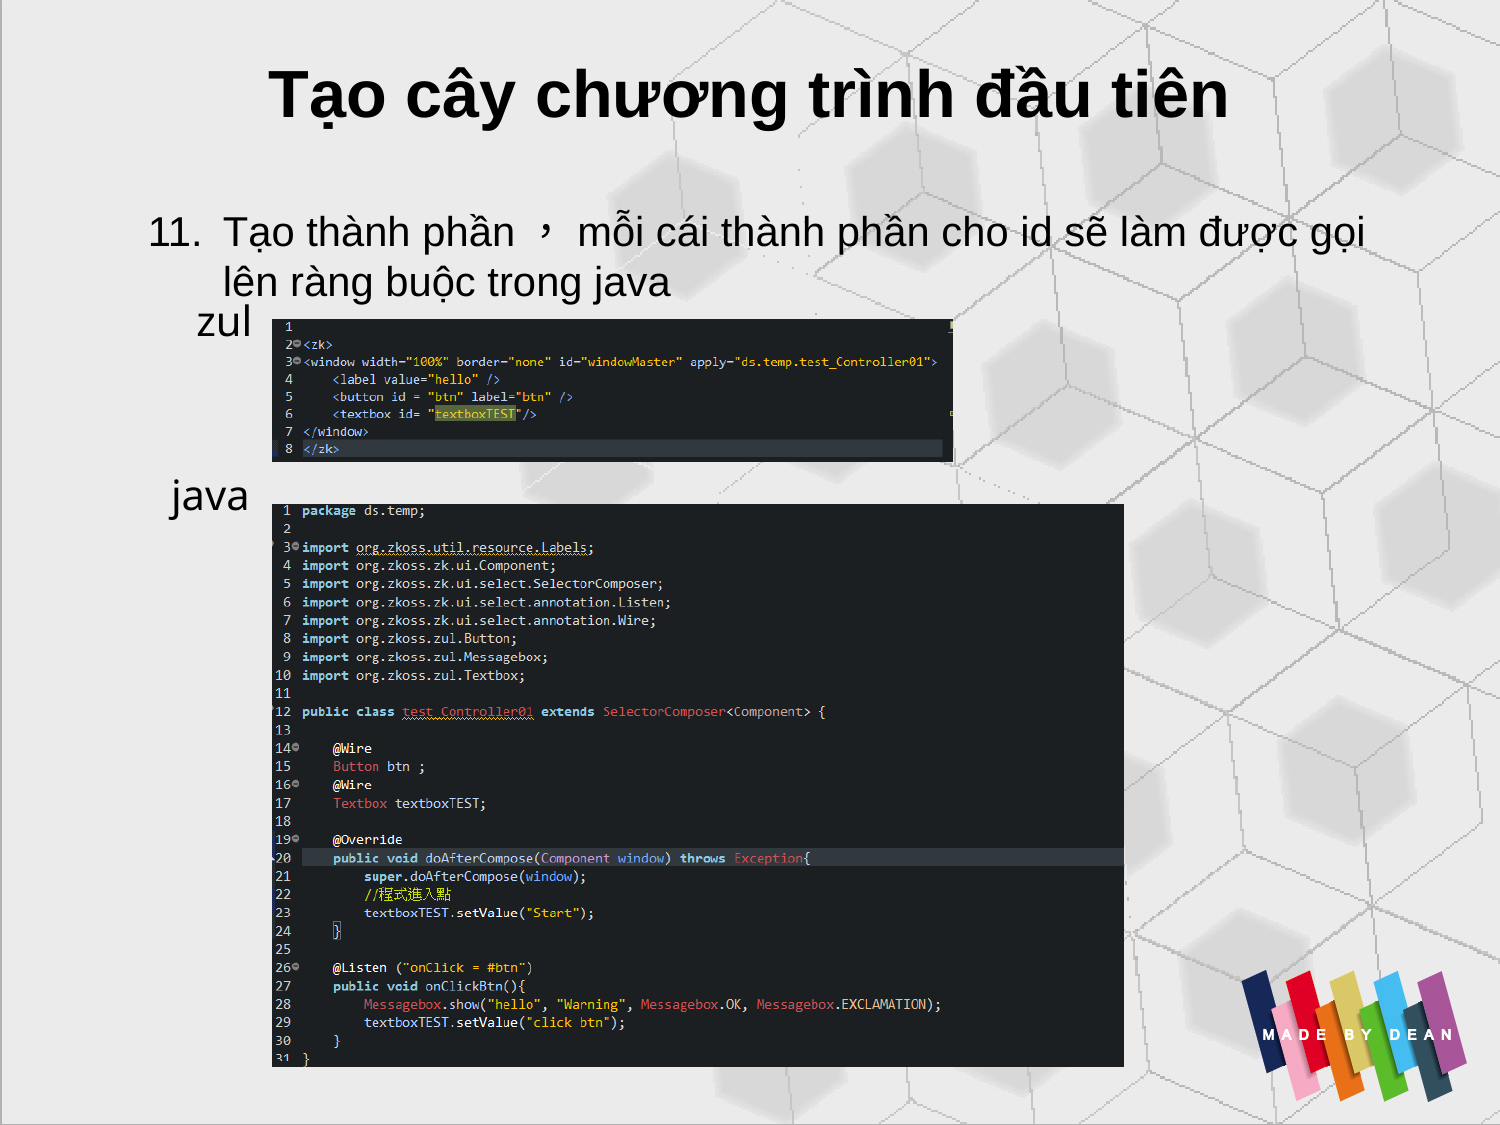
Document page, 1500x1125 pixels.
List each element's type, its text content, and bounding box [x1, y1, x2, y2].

title Tạo cây chương trình đầu tiên [75, 45, 1425, 138]
text_box zul [181, 287, 278, 352]
picture [0, 0, 1500, 1125]
text_box java [156, 461, 278, 527]
text_box Tạo thành phần，mỗi cái thành phần cho id sẽ làm được gọi lên ràng buộc trong java [133, 196, 1447, 312]
